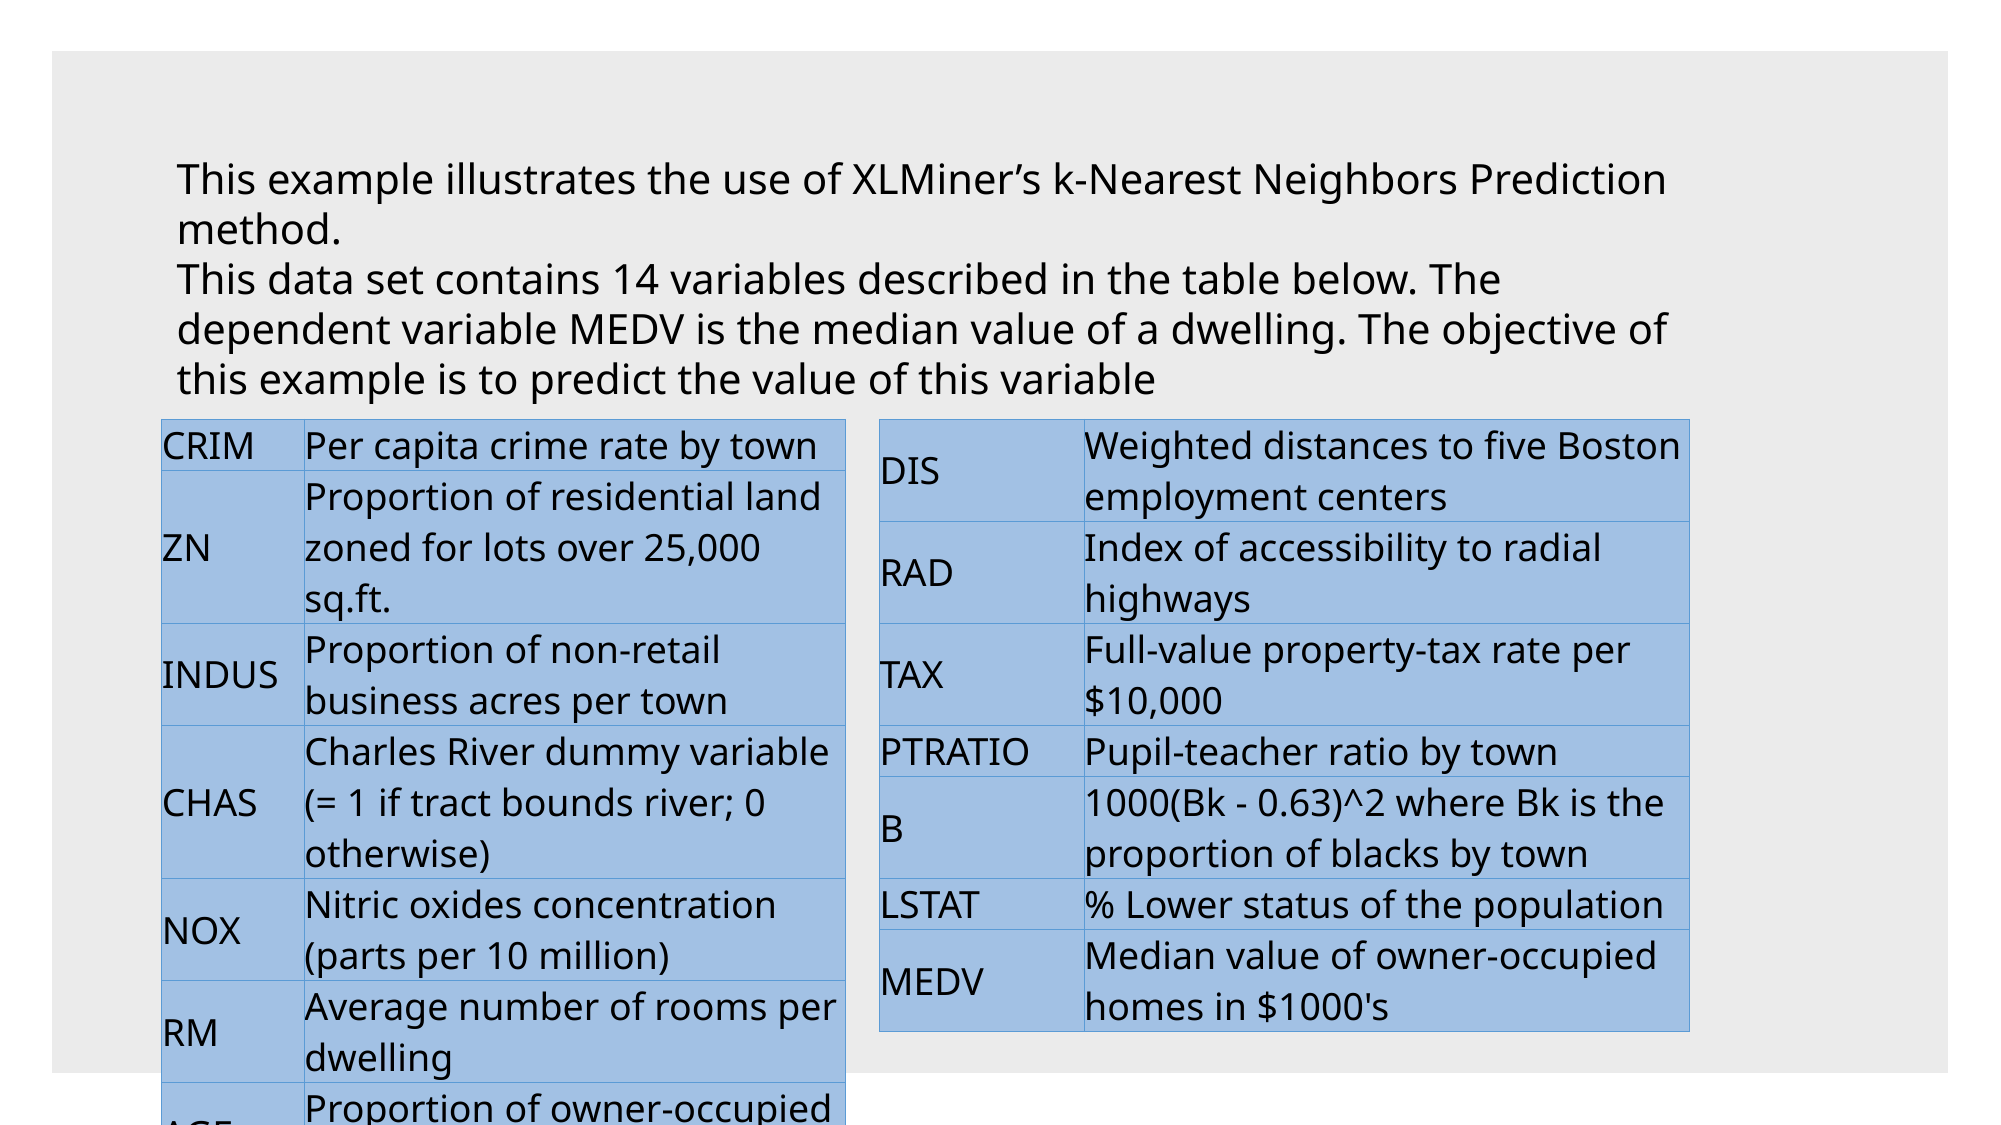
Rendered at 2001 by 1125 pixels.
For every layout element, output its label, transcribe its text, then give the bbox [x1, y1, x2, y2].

table_cell RM [162, 981, 304, 1082]
table_cell Nitric oxides concentration (parts per 10 million) [305, 879, 845, 980]
table_cell Index of accessibility to radial highways [1085, 522, 1689, 623]
table_cell Proportion of owner-occupied units built prior to 1940 [305, 1083, 845, 1125]
table_cell Median value of owner-occupied homes in $1000's [1085, 930, 1689, 1031]
table_cell CHAS [162, 726, 304, 878]
table_cell TAX [880, 624, 1084, 725]
table_cell ZN [162, 471, 304, 623]
table_cell Full-value property-tax rate per $10,000 [1085, 624, 1689, 725]
table_cell Average number of rooms per dwelling [305, 981, 845, 1082]
table_cell AGE [162, 1083, 304, 1125]
table_cell B [880, 777, 1084, 878]
table_cell RAD [880, 522, 1084, 623]
text_box This example illustrates the use of XLMiner’s k-Nearest Neighbors Prediction method. This data set contains 14 variables described in the table below. The dependent variable MEDV is the median value of a dwelling. The objective of this example is to predict the value of this variable [161, 145, 1690, 410]
table_cell NOX [162, 879, 304, 980]
table_cell LSTAT [880, 879, 1084, 929]
table_header Weighted distances to five Boston employment centers [1085, 420, 1689, 521]
table_cell Pupil-teacher ratio by town [1085, 726, 1689, 776]
table_header DIS [880, 420, 1084, 521]
table_header CRIM [162, 420, 304, 470]
table_cell MEDV [880, 930, 1084, 1031]
text_box [52, 51, 1948, 1073]
table_cell INDUS [162, 624, 304, 725]
table_cell Proportion of residential land zoned for lots over 25,000 sq.ft. [305, 471, 845, 623]
table_header Per capita crime rate by town [305, 420, 845, 470]
table_cell Proportion of non-retail business acres per town [305, 624, 845, 725]
table_cell PTRATIO [880, 726, 1084, 776]
table_cell Charles River dummy variable (= 1 if tract bounds river; 0 otherwise) [305, 726, 845, 878]
table_cell 1000(Bk - 0.63)^2 where Bk is the proportion of blacks by town [1085, 777, 1689, 878]
table_cell % Lower status of the population [1085, 879, 1689, 929]
